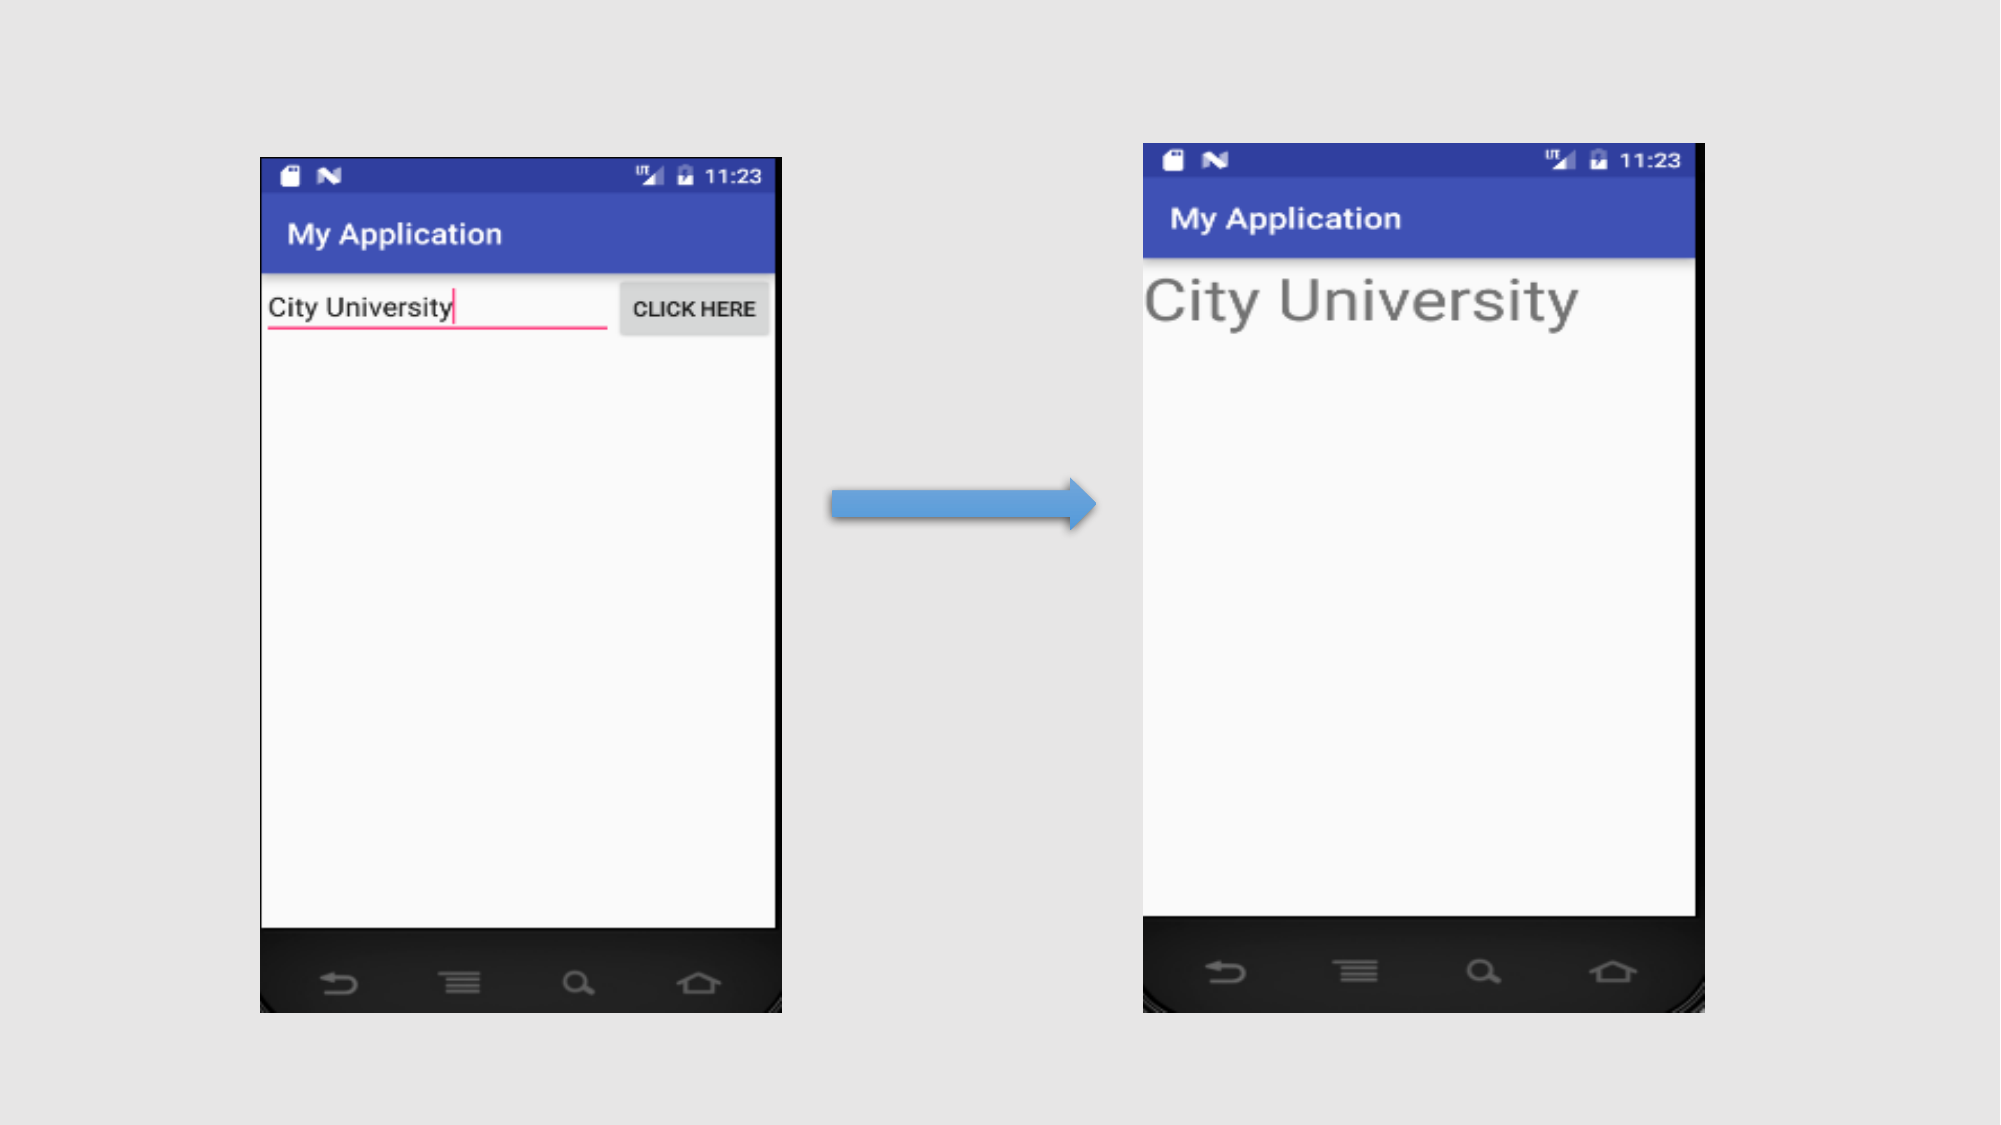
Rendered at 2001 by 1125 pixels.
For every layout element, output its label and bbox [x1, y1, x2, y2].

picture [1143, 143, 1705, 1013]
text_box [832, 477, 1097, 531]
list [260, 157, 782, 1014]
